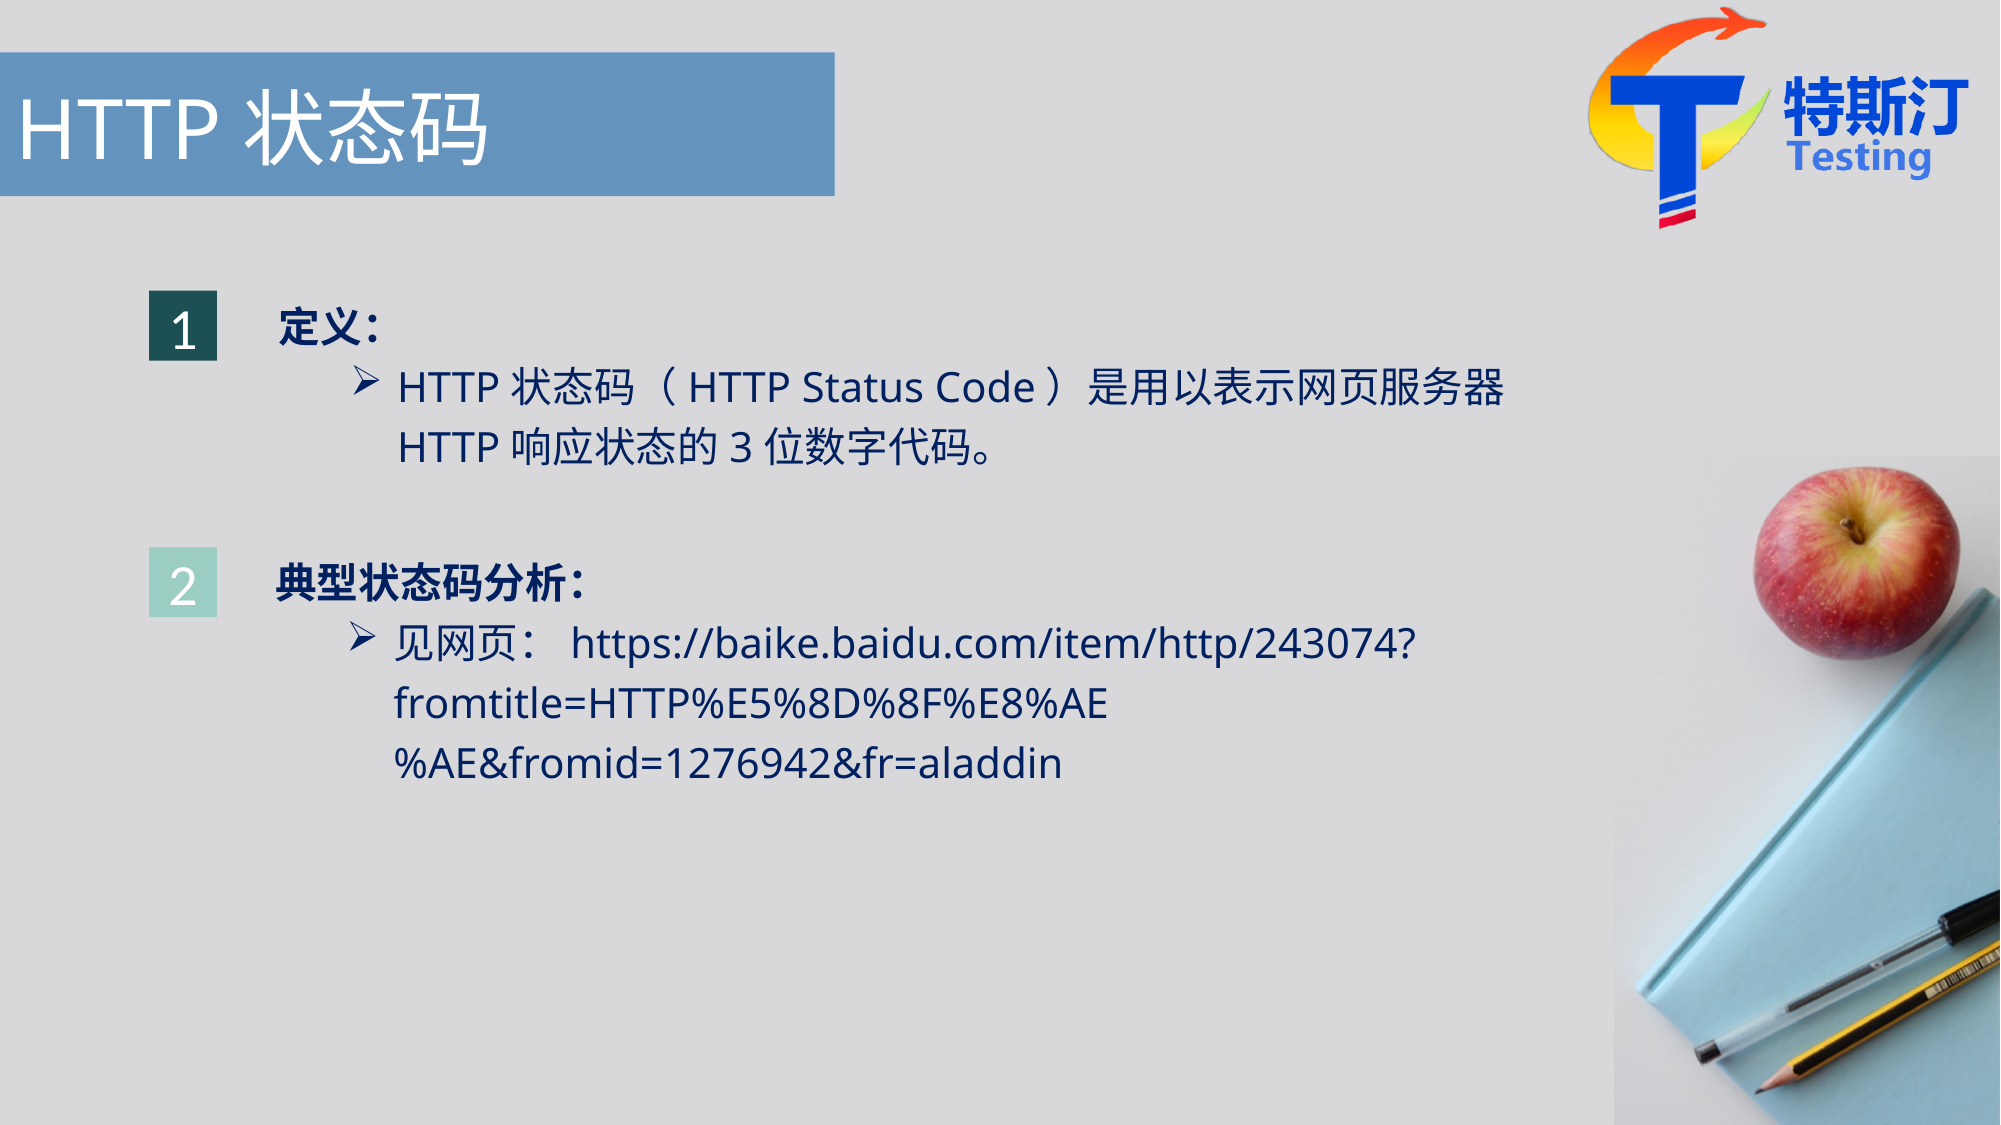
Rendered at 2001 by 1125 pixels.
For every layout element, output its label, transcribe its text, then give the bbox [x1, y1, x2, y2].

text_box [148, 290, 1603, 492]
picture [1614, 456, 2000, 1125]
title HTTP状态码 [0, 42, 823, 210]
picture [1566, 0, 2000, 234]
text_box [148, 546, 1599, 847]
